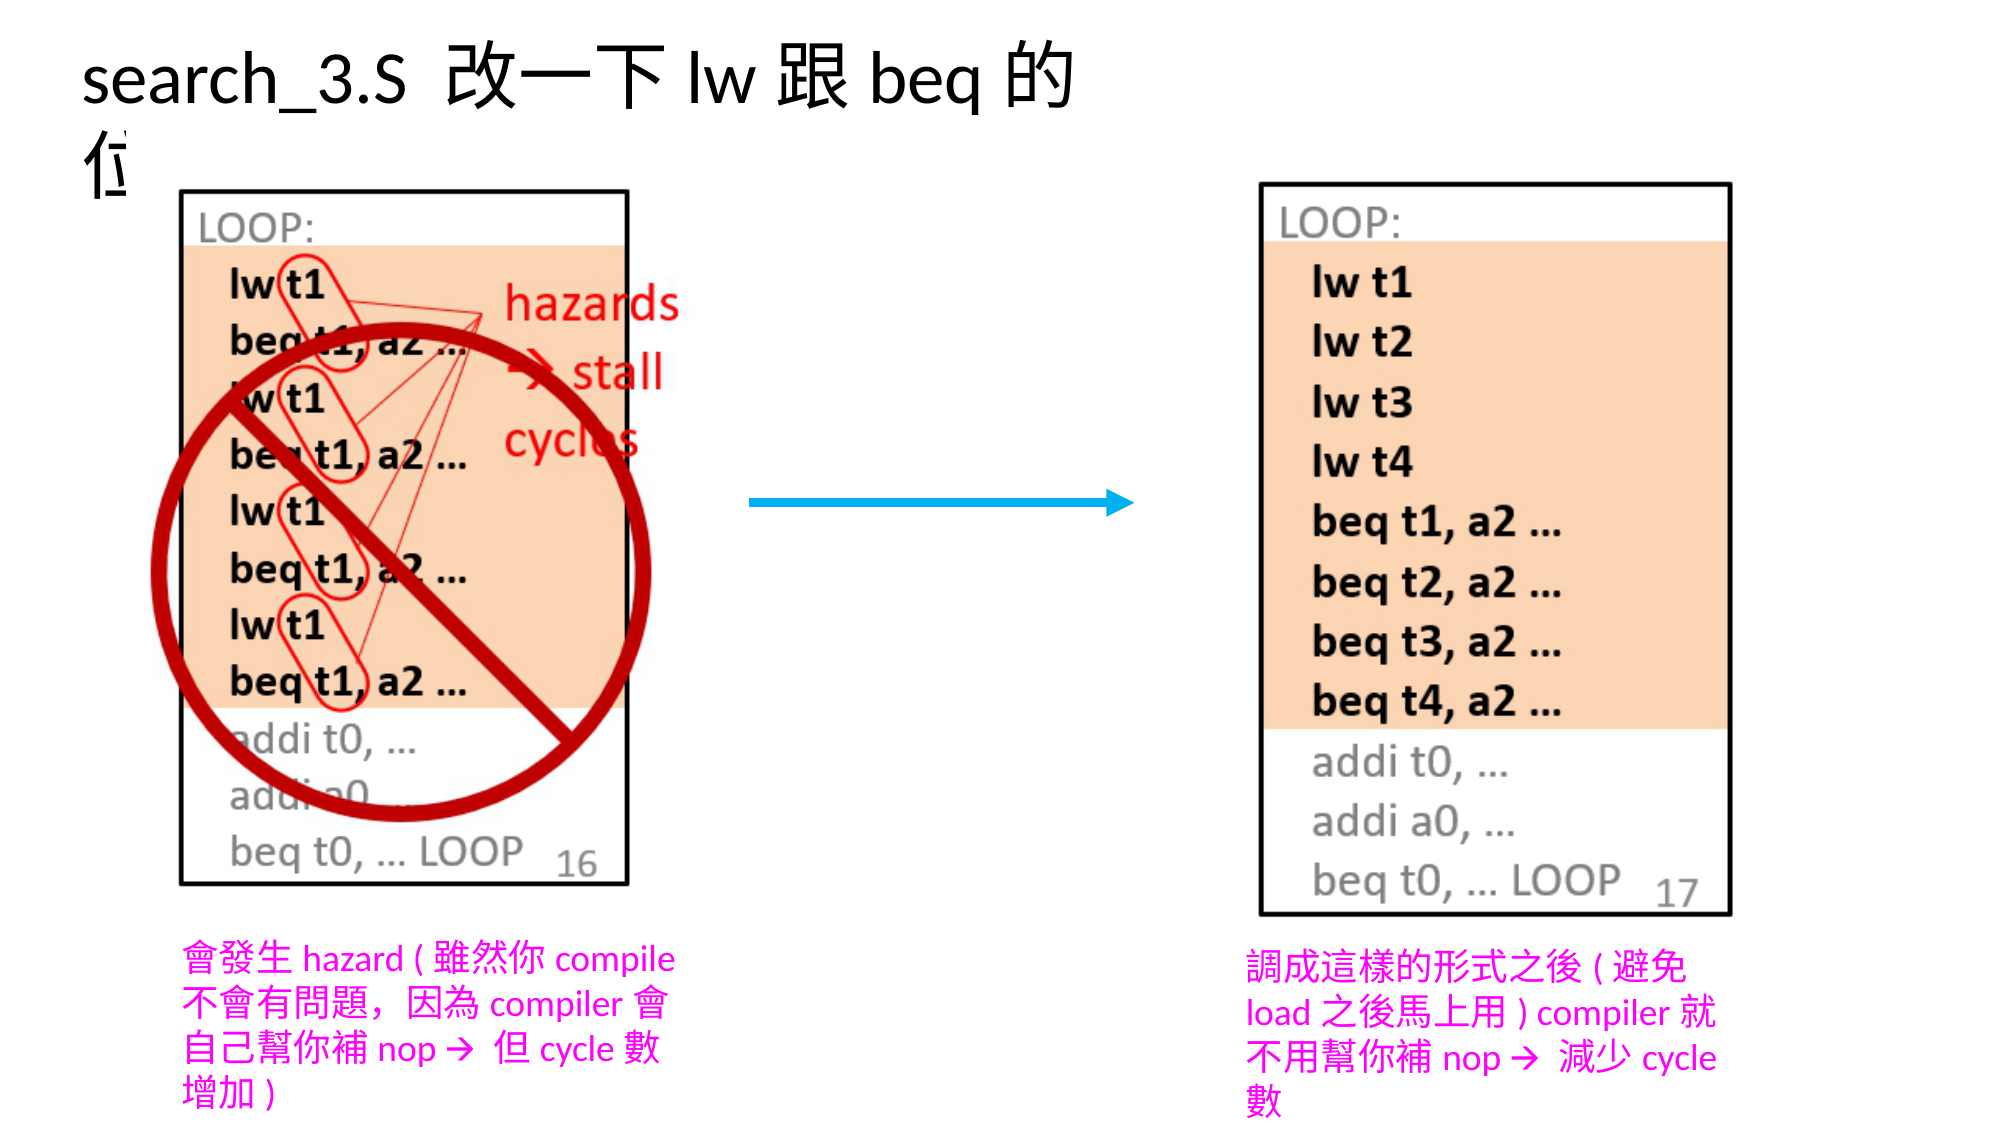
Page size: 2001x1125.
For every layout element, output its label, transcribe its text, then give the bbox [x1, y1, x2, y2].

picture [126, 126, 698, 914]
text_box search_3.S 改一下lw跟beq的位置 [66, 20, 1163, 216]
text_box 調成這樣的形式之後(避免load之後馬上用) compiler就不用幫你補nop 🡪 減少cycle數 [1230, 935, 1733, 1125]
text_box 會發生hazard (雖然你compile不會有問題，因為compiler會自己幫你補nop 🡪 但cycle數增加) [166, 926, 697, 1122]
picture [1189, 113, 1774, 927]
